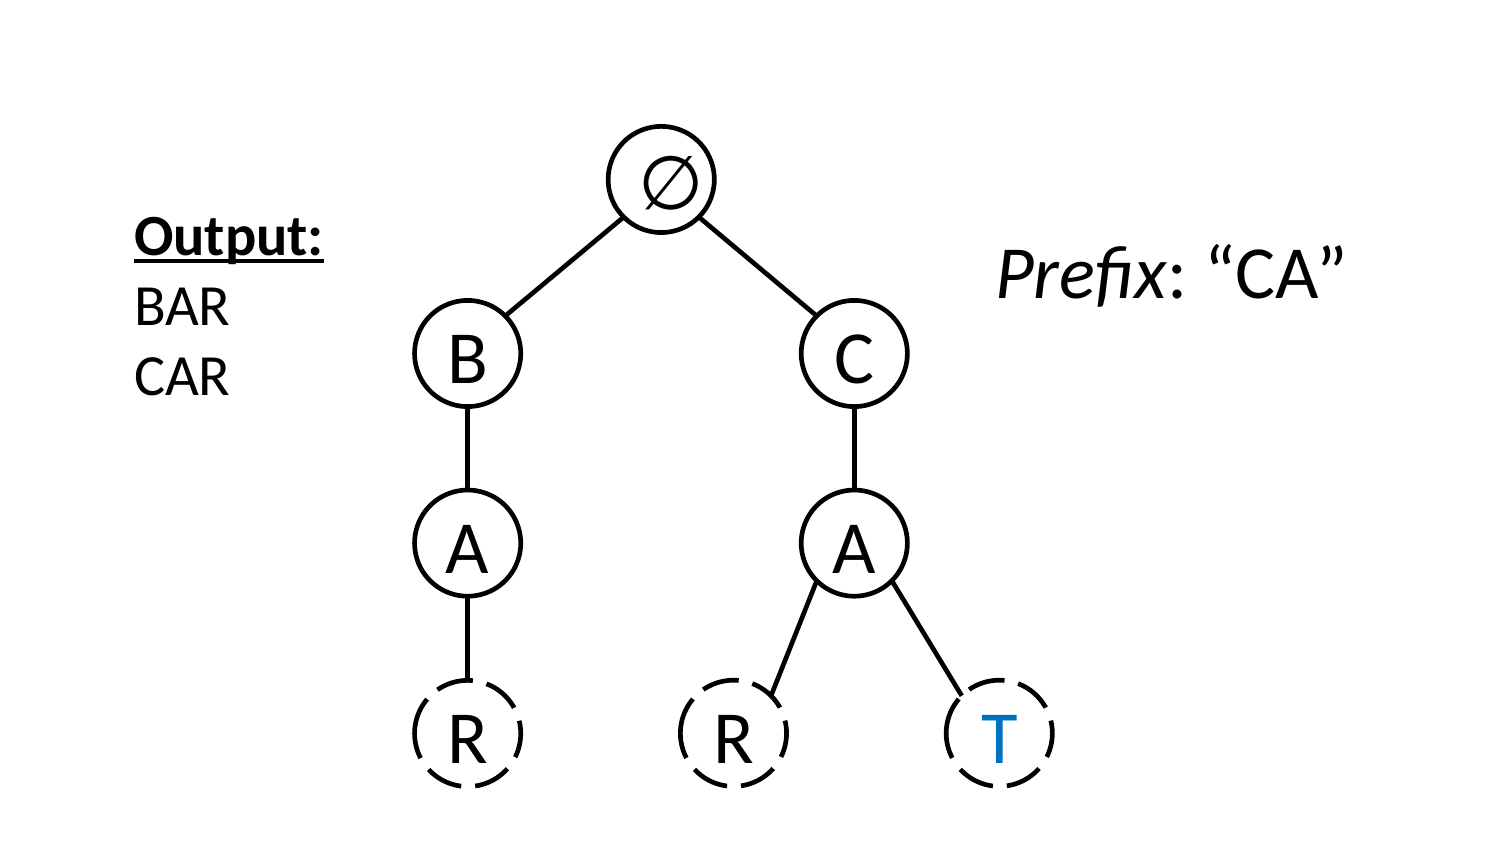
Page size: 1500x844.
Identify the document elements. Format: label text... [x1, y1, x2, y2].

text_box A [801, 490, 908, 597]
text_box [504, 216, 624, 317]
text_box B [414, 300, 521, 407]
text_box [770, 580, 817, 696]
text_box T [946, 680, 1053, 787]
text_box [698, 216, 817, 317]
text_box R [680, 680, 787, 787]
text_box ∅ [608, 126, 715, 233]
text_box C [801, 300, 908, 407]
text_box A [414, 490, 521, 597]
text_box R [414, 680, 521, 787]
text_box Output: BAR CAR [119, 189, 403, 417]
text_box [891, 580, 962, 696]
text_box Prefix: “CA” [980, 126, 1397, 323]
